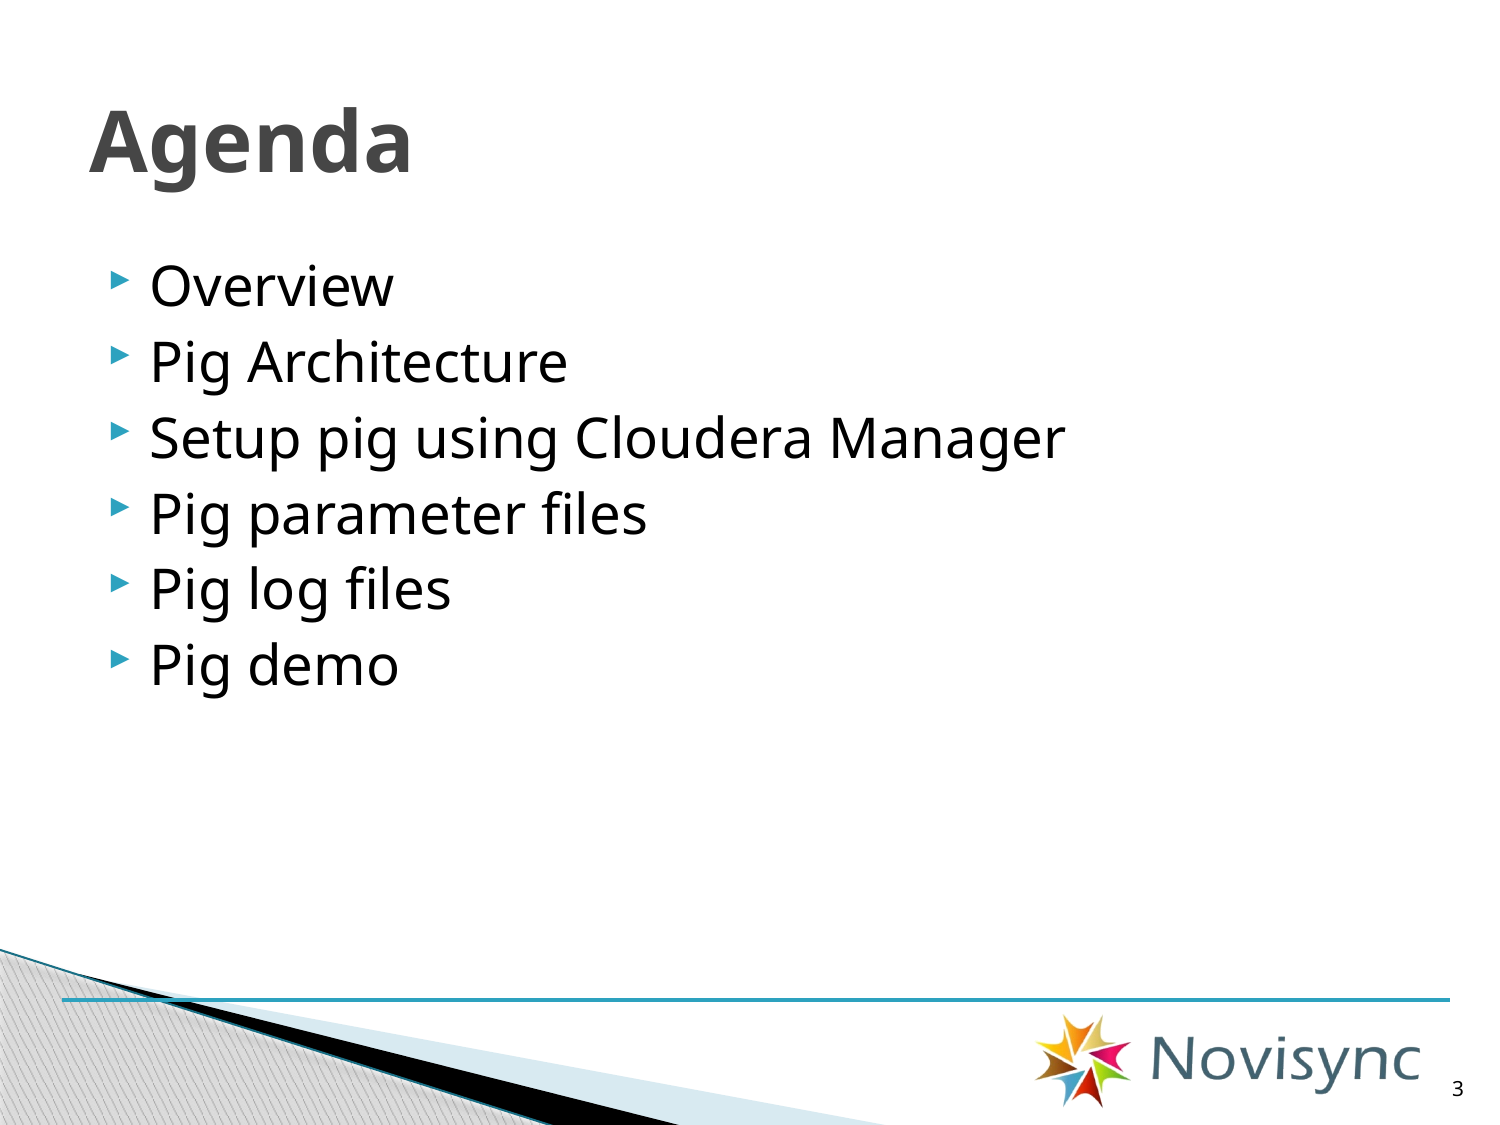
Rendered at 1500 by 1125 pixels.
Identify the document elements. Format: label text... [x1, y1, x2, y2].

list Overview Pig Architecture Setup pig using Cloudera Manager Pig parameter files Pig log files Pig demo [75, 243, 1425, 986]
title Agenda [75, 45, 1425, 233]
slide_number 3 [1443, 1051, 1479, 1112]
picture [1024, 1009, 1438, 1113]
